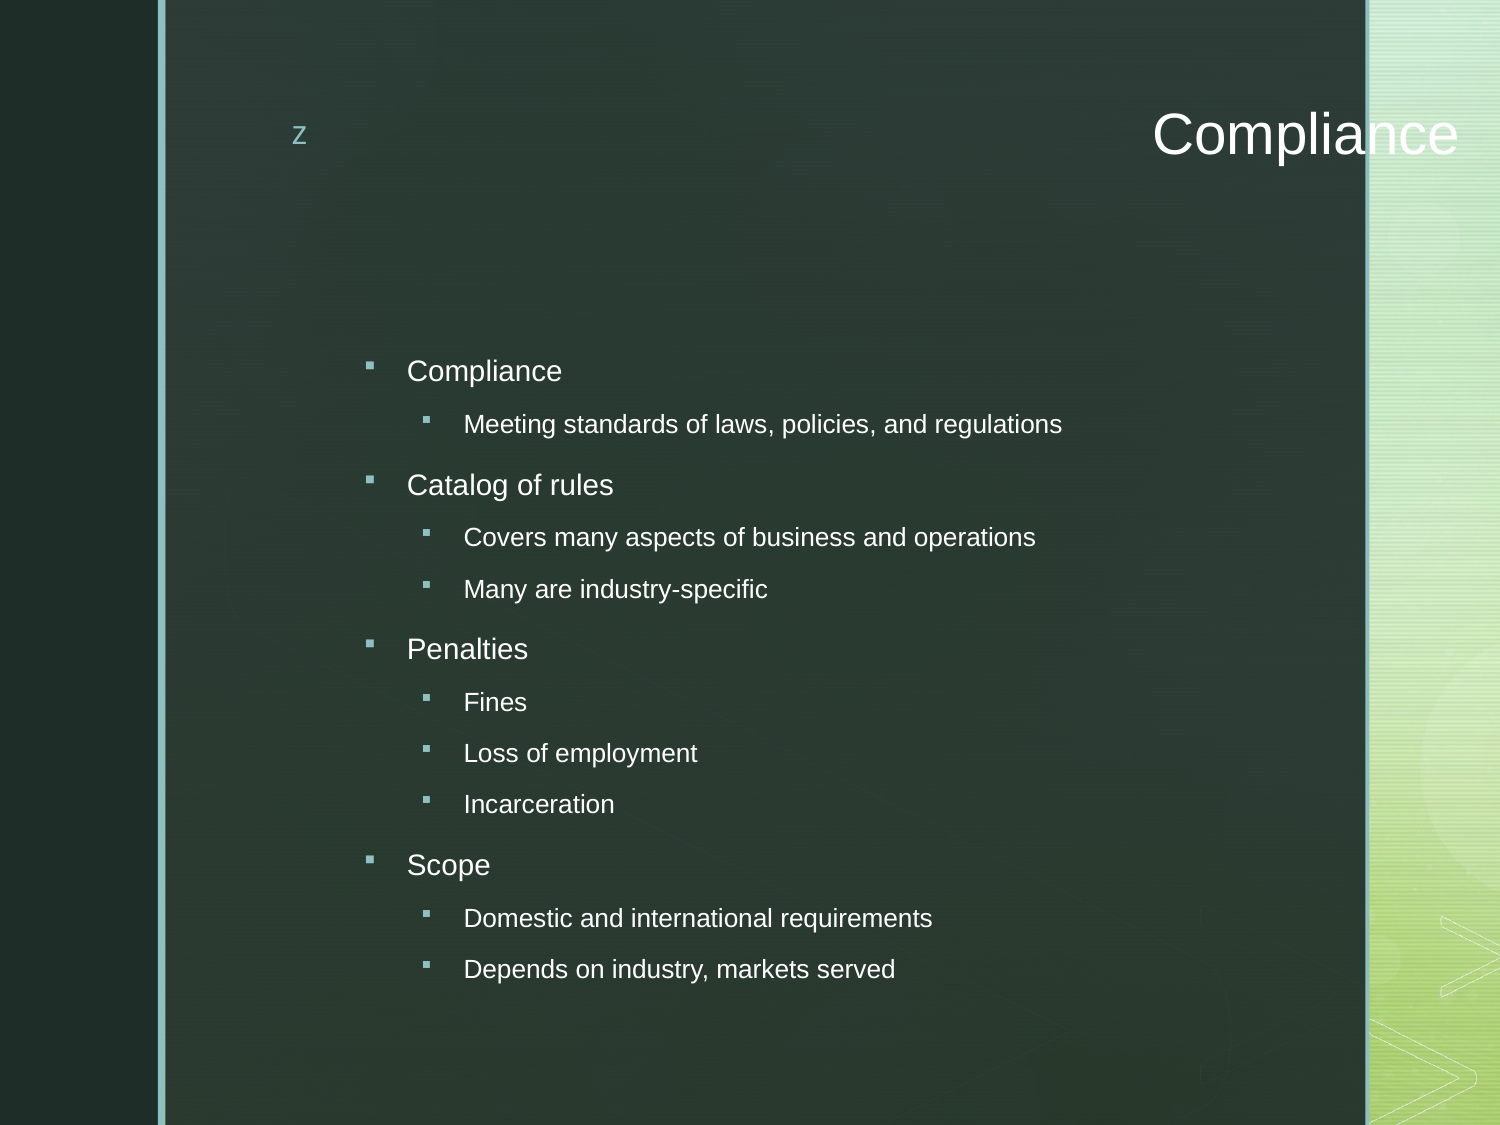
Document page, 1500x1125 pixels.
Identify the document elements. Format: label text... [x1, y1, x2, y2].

list Compliance Meeting standards of laws, policies, and regulations Catalog of rules Covers many aspects of business and operations Many are industry-specific Penalties Fines Loss of employment Incarceration Scope Domestic and international requirements Depends on industry, markets served [348, 336, 1286, 993]
title Compliance [103, 96, 1476, 216]
picture [1370, 0, 1500, 1125]
